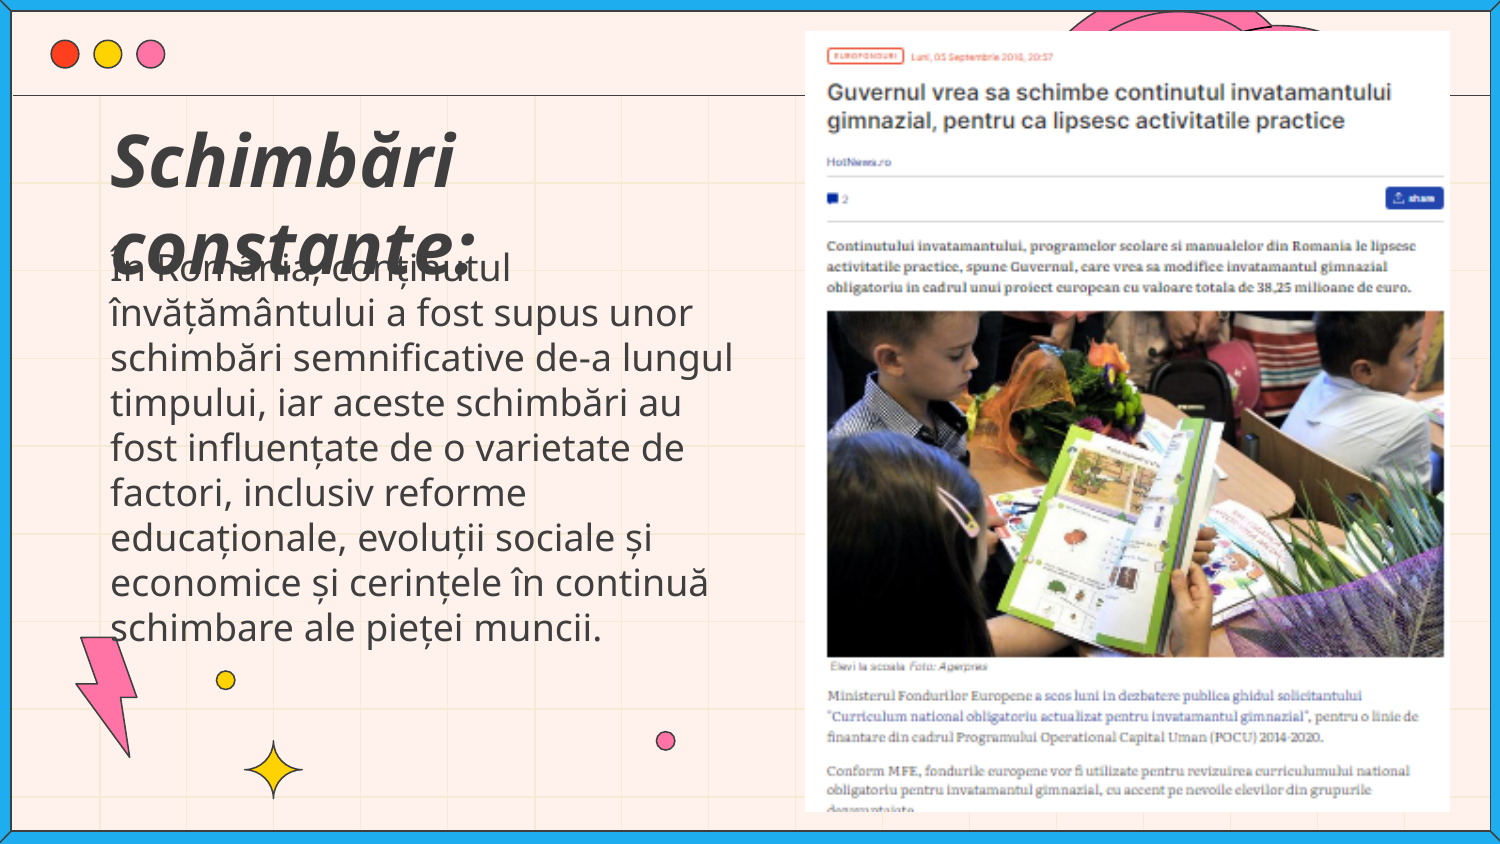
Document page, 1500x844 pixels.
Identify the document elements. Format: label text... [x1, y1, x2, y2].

picture [804, 31, 1450, 812]
title Schimbări constante: [110, 114, 783, 209]
subtitle În România, conținutul învățământului a fost supus unor schimbări semnificative de-a lungul timpului, iar aceste schimbări au fost influențate de o varietate de factori, inclusiv reforme educaționale, evoluții sociale și economice și cerințele în continuă schimbare ale pieței muncii. [110, 243, 755, 433]
text_box [216, 670, 235, 690]
